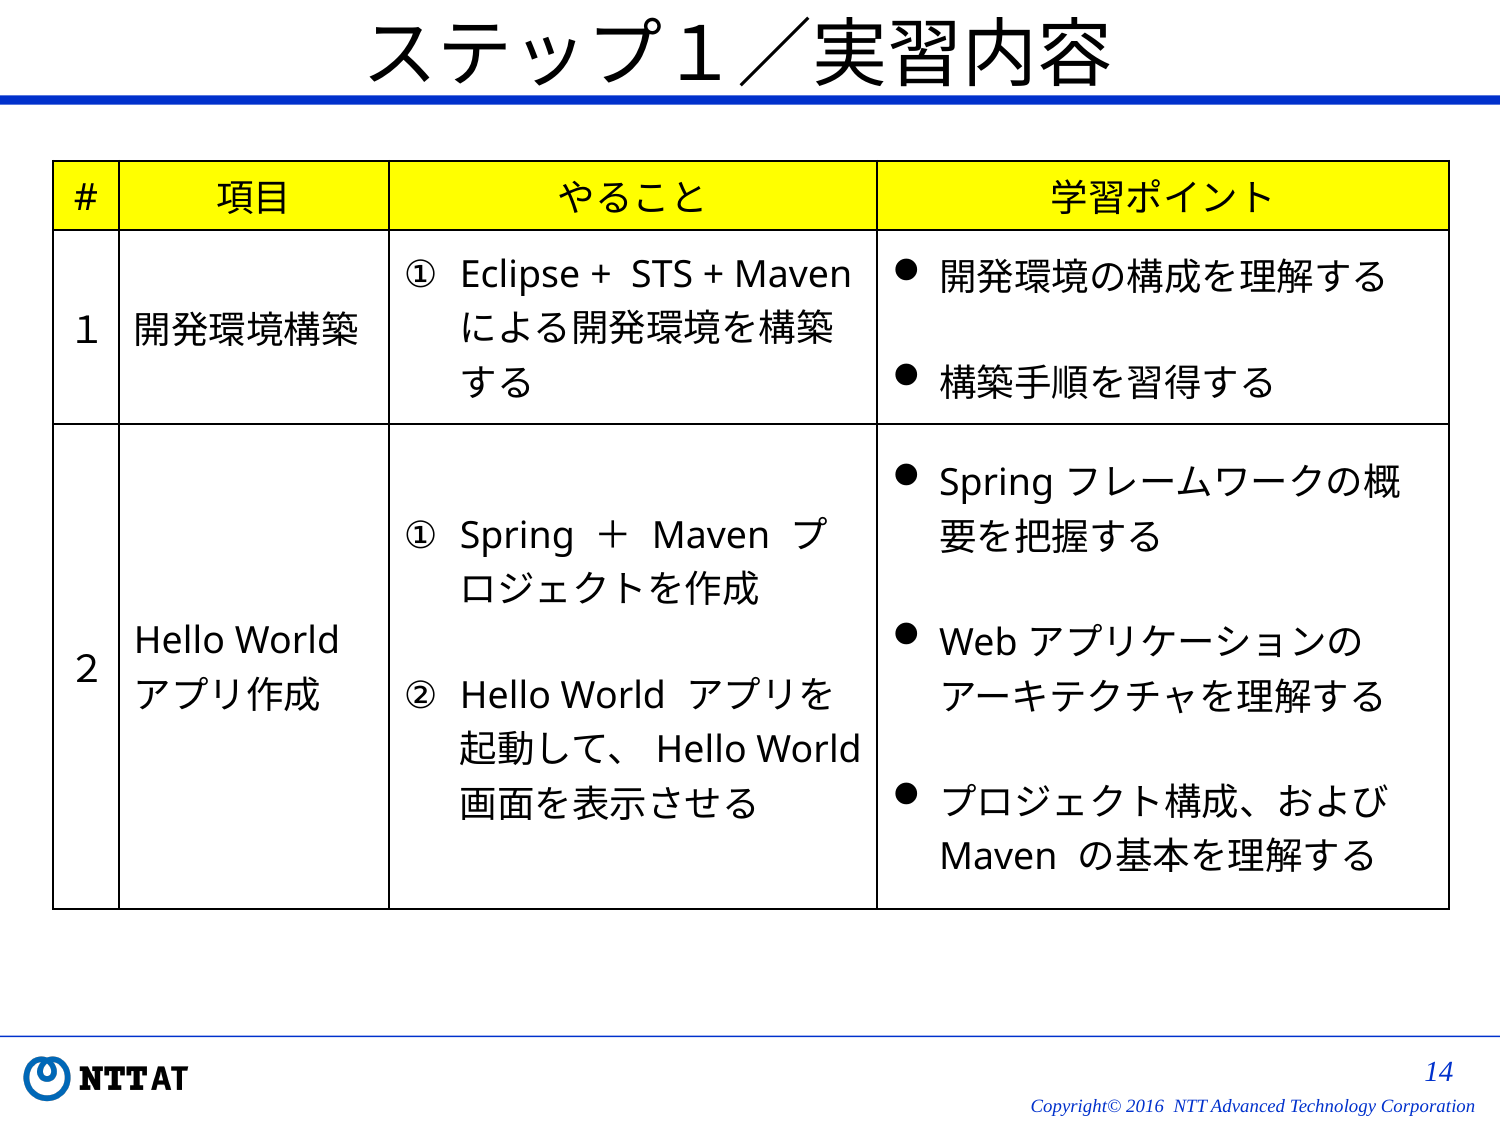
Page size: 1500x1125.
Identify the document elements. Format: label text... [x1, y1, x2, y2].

title ステップ１／実習内容 [112, 0, 1363, 100]
table_cell Hello World アプリ作成 [120, 425, 388, 908]
table_header 項目 [120, 162, 388, 229]
table_header やること [390, 162, 876, 229]
slide_number 13 [1391, 1056, 1455, 1083]
table_cell １ [54, 231, 118, 423]
picture [0, 1038, 213, 1125]
table_header 学習ポイント [878, 162, 1448, 229]
table_cell ２ [54, 425, 118, 908]
table_cell 開発環境構築 [120, 231, 388, 423]
table_cell Spring ＋ Maven プロジェクトを作成 Hello World アプリを起動して、Hello World画面を表示させる [390, 425, 876, 908]
table_cell 開発環境の構成を理解する 構築手順を習得する [878, 231, 1448, 423]
table_header # [54, 162, 118, 229]
table_cell Springフレームワークの概要を把握する Webアプリケーションのアーキテクチャを理解する プロジェクト構成、および Maven の基本を理解する [878, 425, 1448, 908]
table_cell Eclipse + STS + Maven による開発環境を構築する [390, 231, 876, 423]
